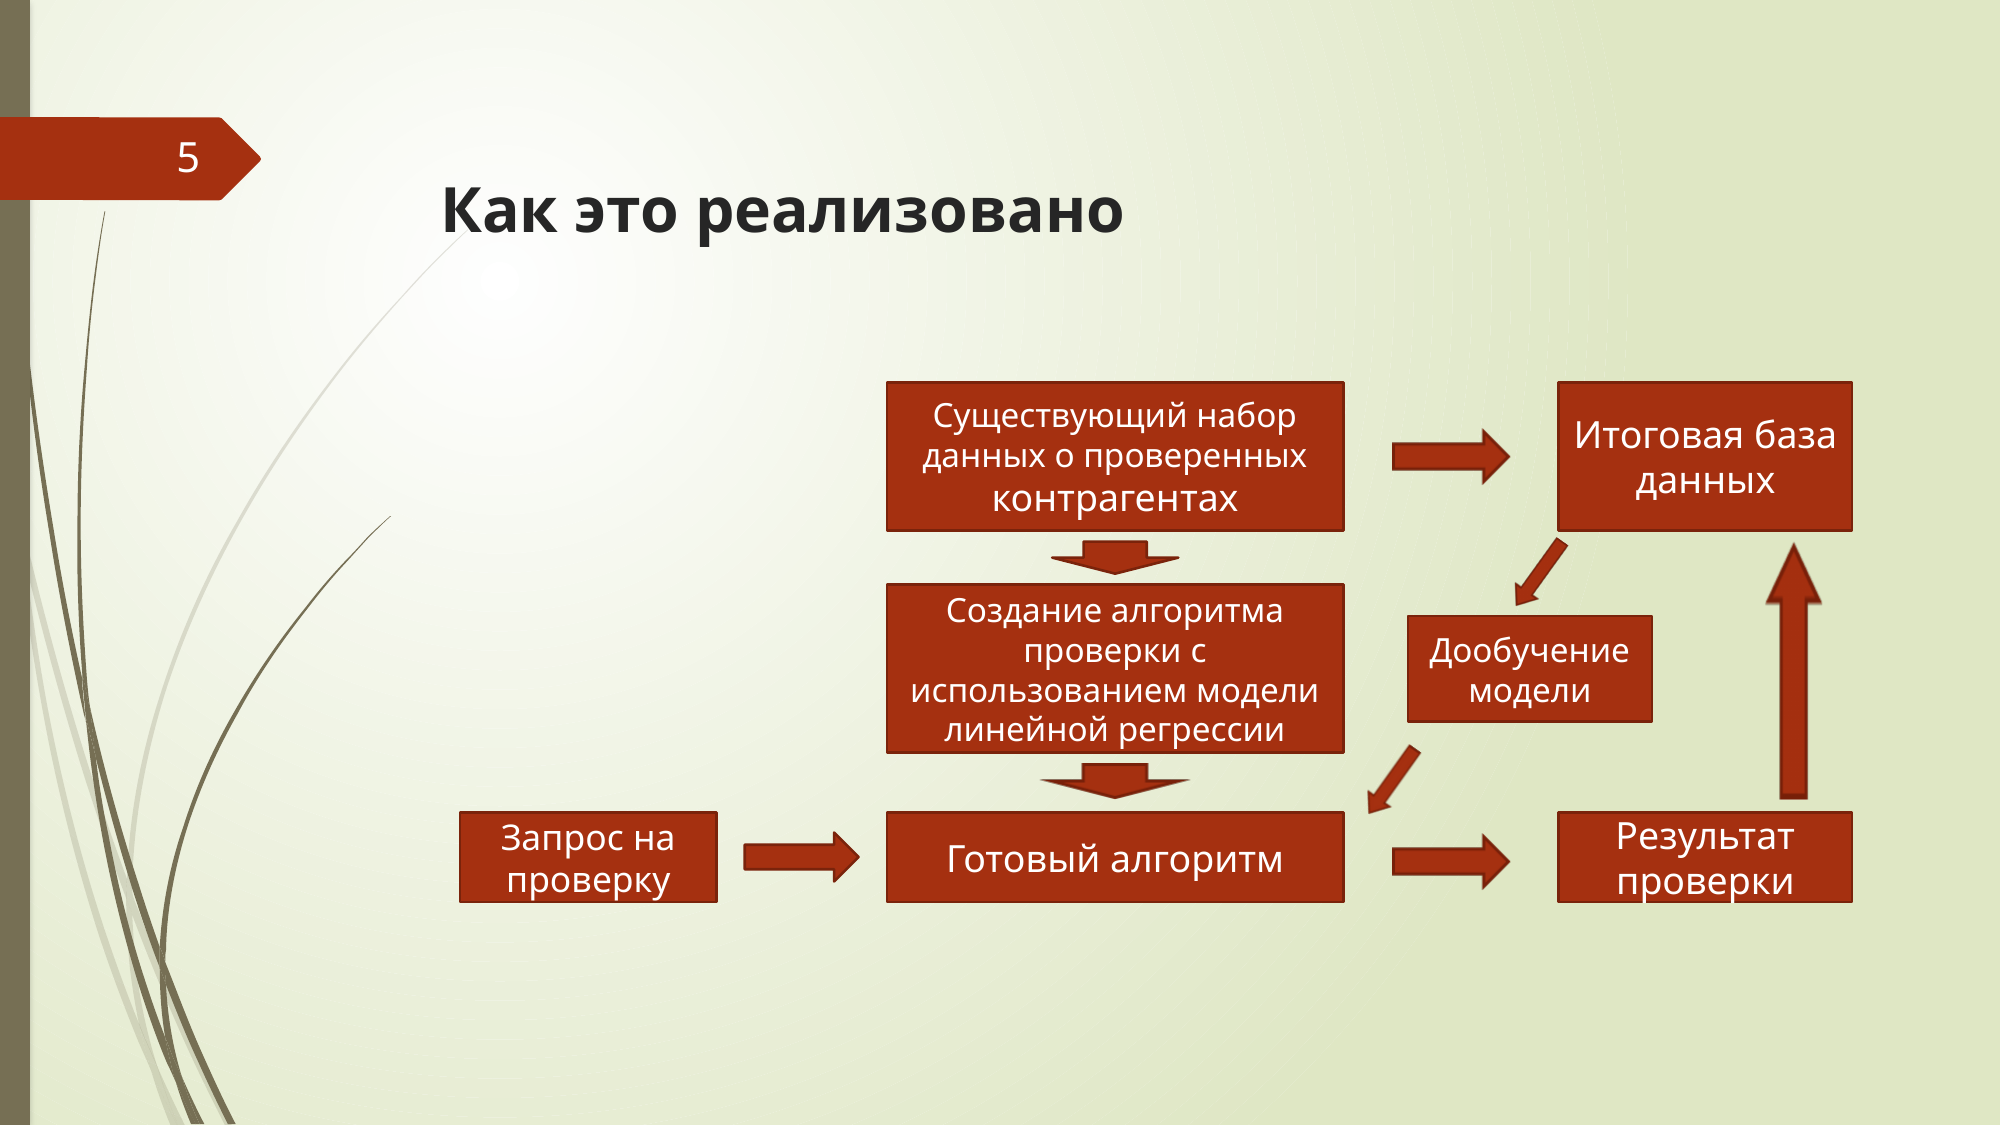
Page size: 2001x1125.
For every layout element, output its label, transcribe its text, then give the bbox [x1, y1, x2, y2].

text_box Создание алгоритма проверки с использованием модели линейной регрессии [886, 583, 1345, 754]
text_box Запрос на проверку [459, 811, 718, 903]
text_box [743, 831, 860, 883]
slide_number 5 [87, 129, 216, 190]
text_box Результат проверки [1557, 811, 1853, 903]
picture [1498, 533, 1579, 614]
picture [1039, 763, 1191, 801]
picture [1355, 739, 1429, 825]
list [1391, 832, 1511, 891]
text_box Дообучение модели [1407, 615, 1653, 723]
text_box [1050, 540, 1180, 575]
text_box Итоговая база данных [1557, 381, 1853, 532]
text_box Существующий набор данных о проверенных контрагентах [886, 381, 1345, 532]
picture [1663, 542, 1923, 799]
text_box Готовый алгоритм [886, 811, 1345, 903]
title Как это реализовано [425, 102, 1888, 313]
picture [1391, 427, 1511, 486]
